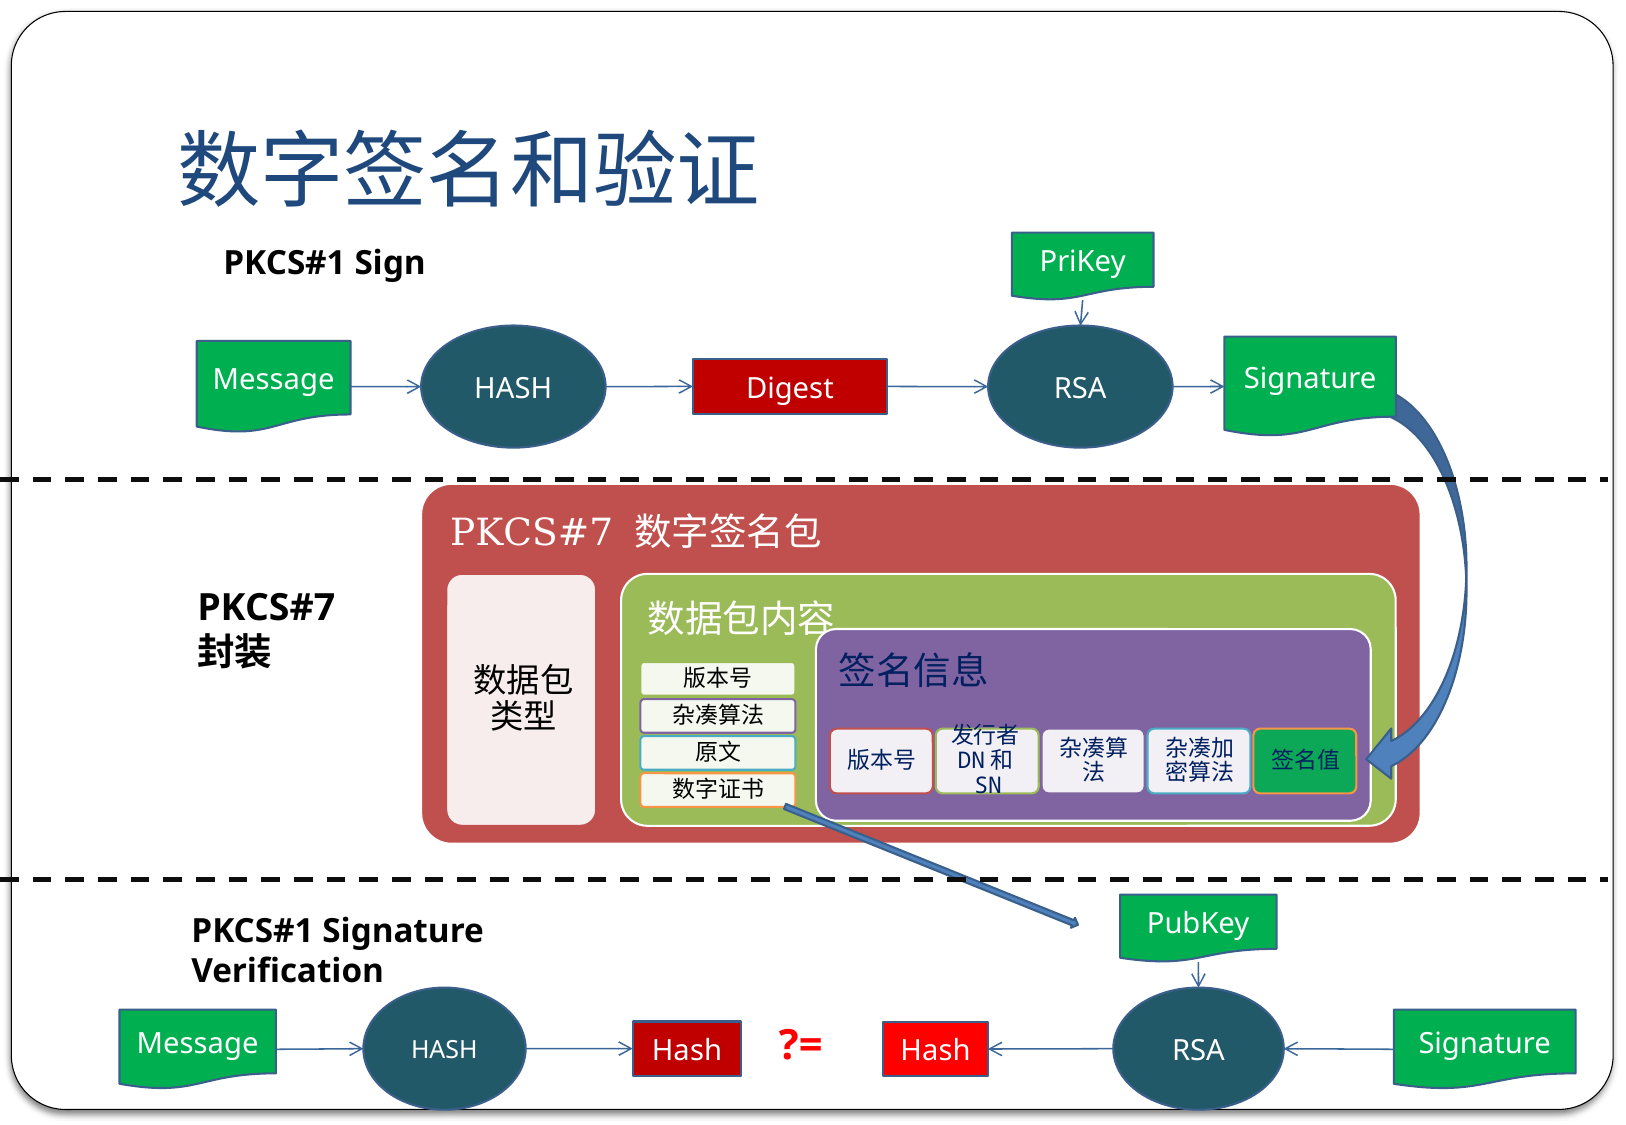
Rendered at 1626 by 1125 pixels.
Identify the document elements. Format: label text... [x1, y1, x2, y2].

text_box [1400, 395, 1455, 477]
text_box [196, 232, 1396, 448]
text_box [892, 854, 975, 879]
text_box ?= [764, 1010, 875, 1076]
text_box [119, 987, 742, 1110]
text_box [882, 894, 1576, 1110]
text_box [420, 492, 1421, 844]
text_box PKCS#7 封装 [182, 575, 415, 680]
title 数字签名和验证 [162, 45, 1544, 233]
text_box PKCS#1 Signature Verification [176, 901, 687, 985]
text_box [1425, 492, 1468, 740]
